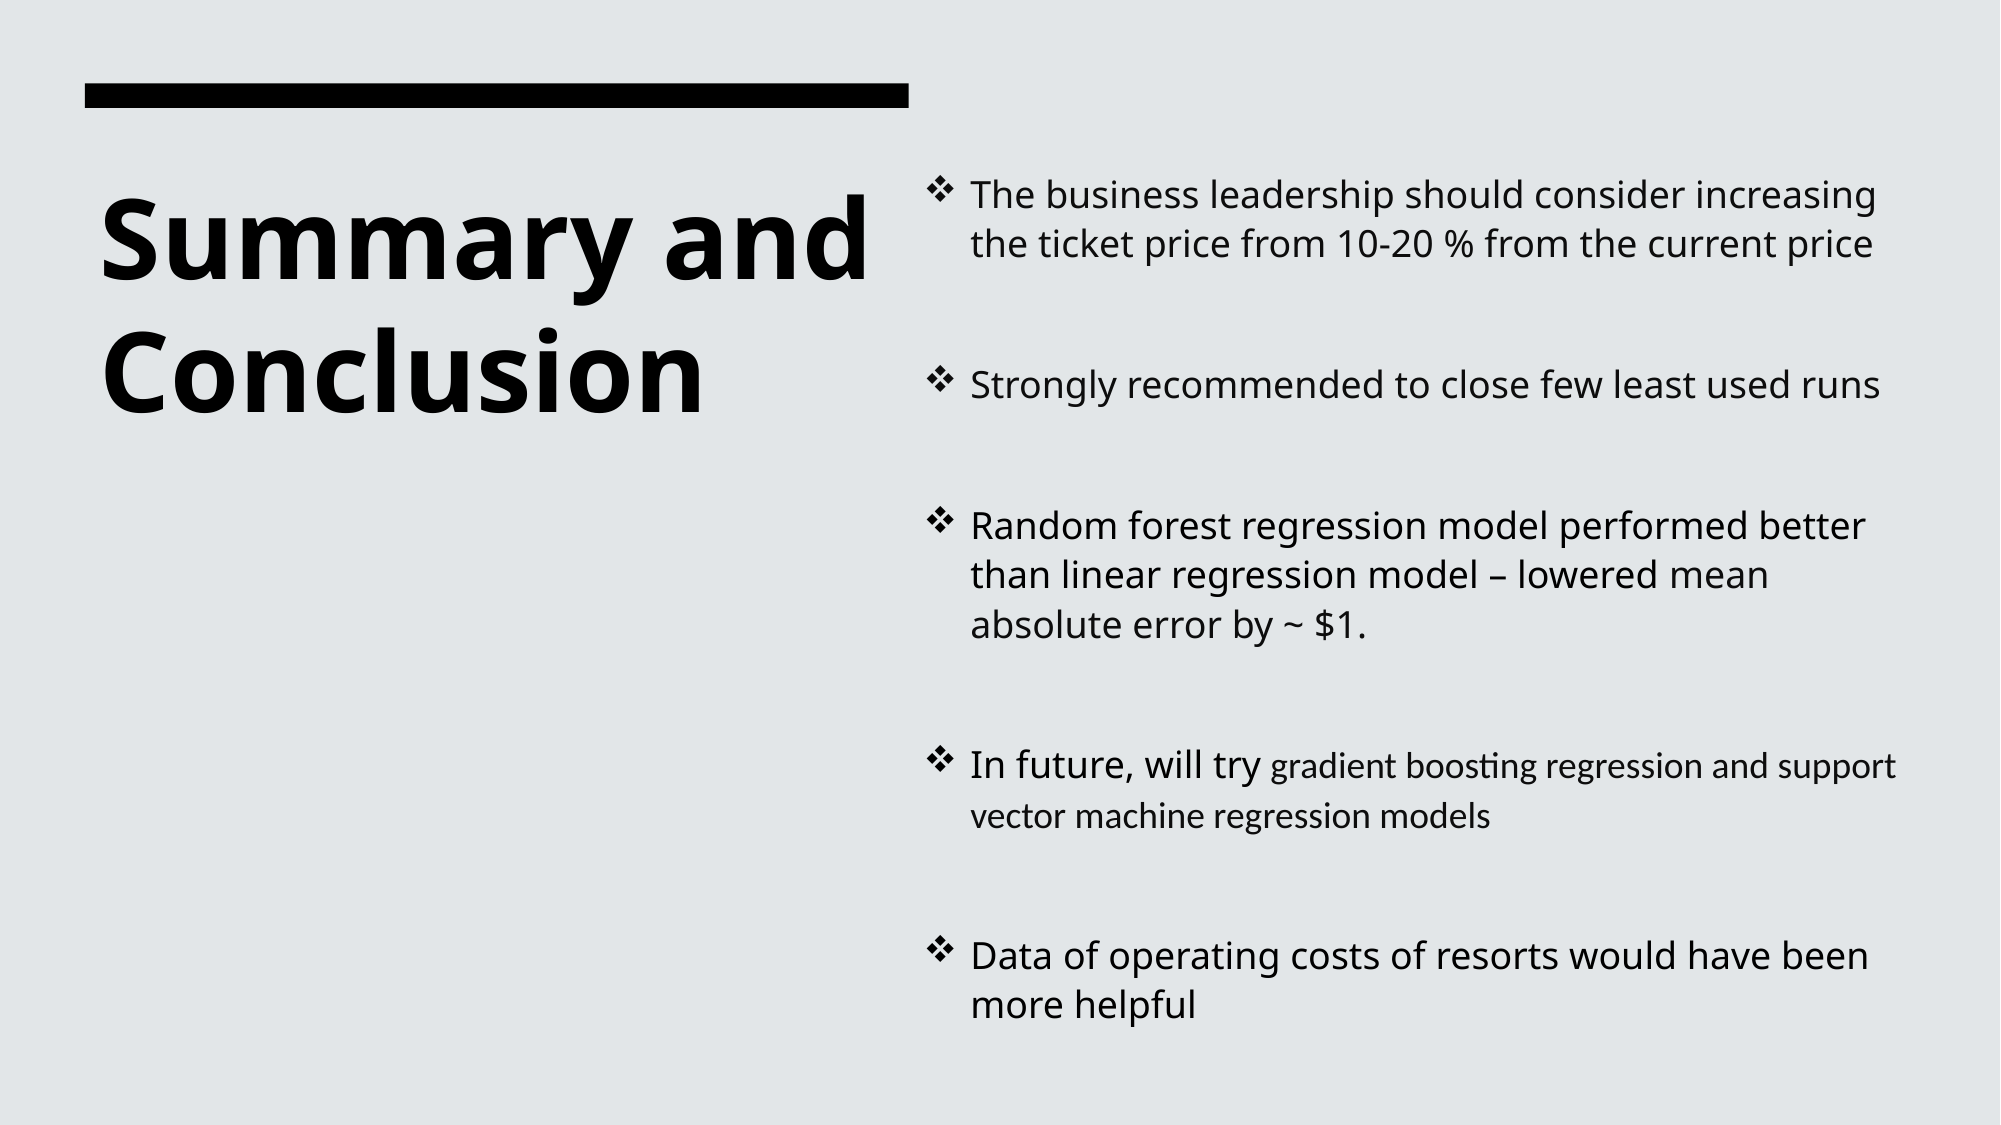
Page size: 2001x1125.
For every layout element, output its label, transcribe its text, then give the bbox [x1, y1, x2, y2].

title Summary and Conclusion [84, 160, 908, 445]
list The business leadership should consider increasing the ticket price from 10-20 % from the current price Strongly recommended to close few least used runs Random forest regression model performed better than linear regression model – lowered mean absolute error by ~ $1. In future, will try gradient boosting regression and support vector machine regression models Data of operating costs of resorts would have been more helpful [908, 158, 1917, 1035]
